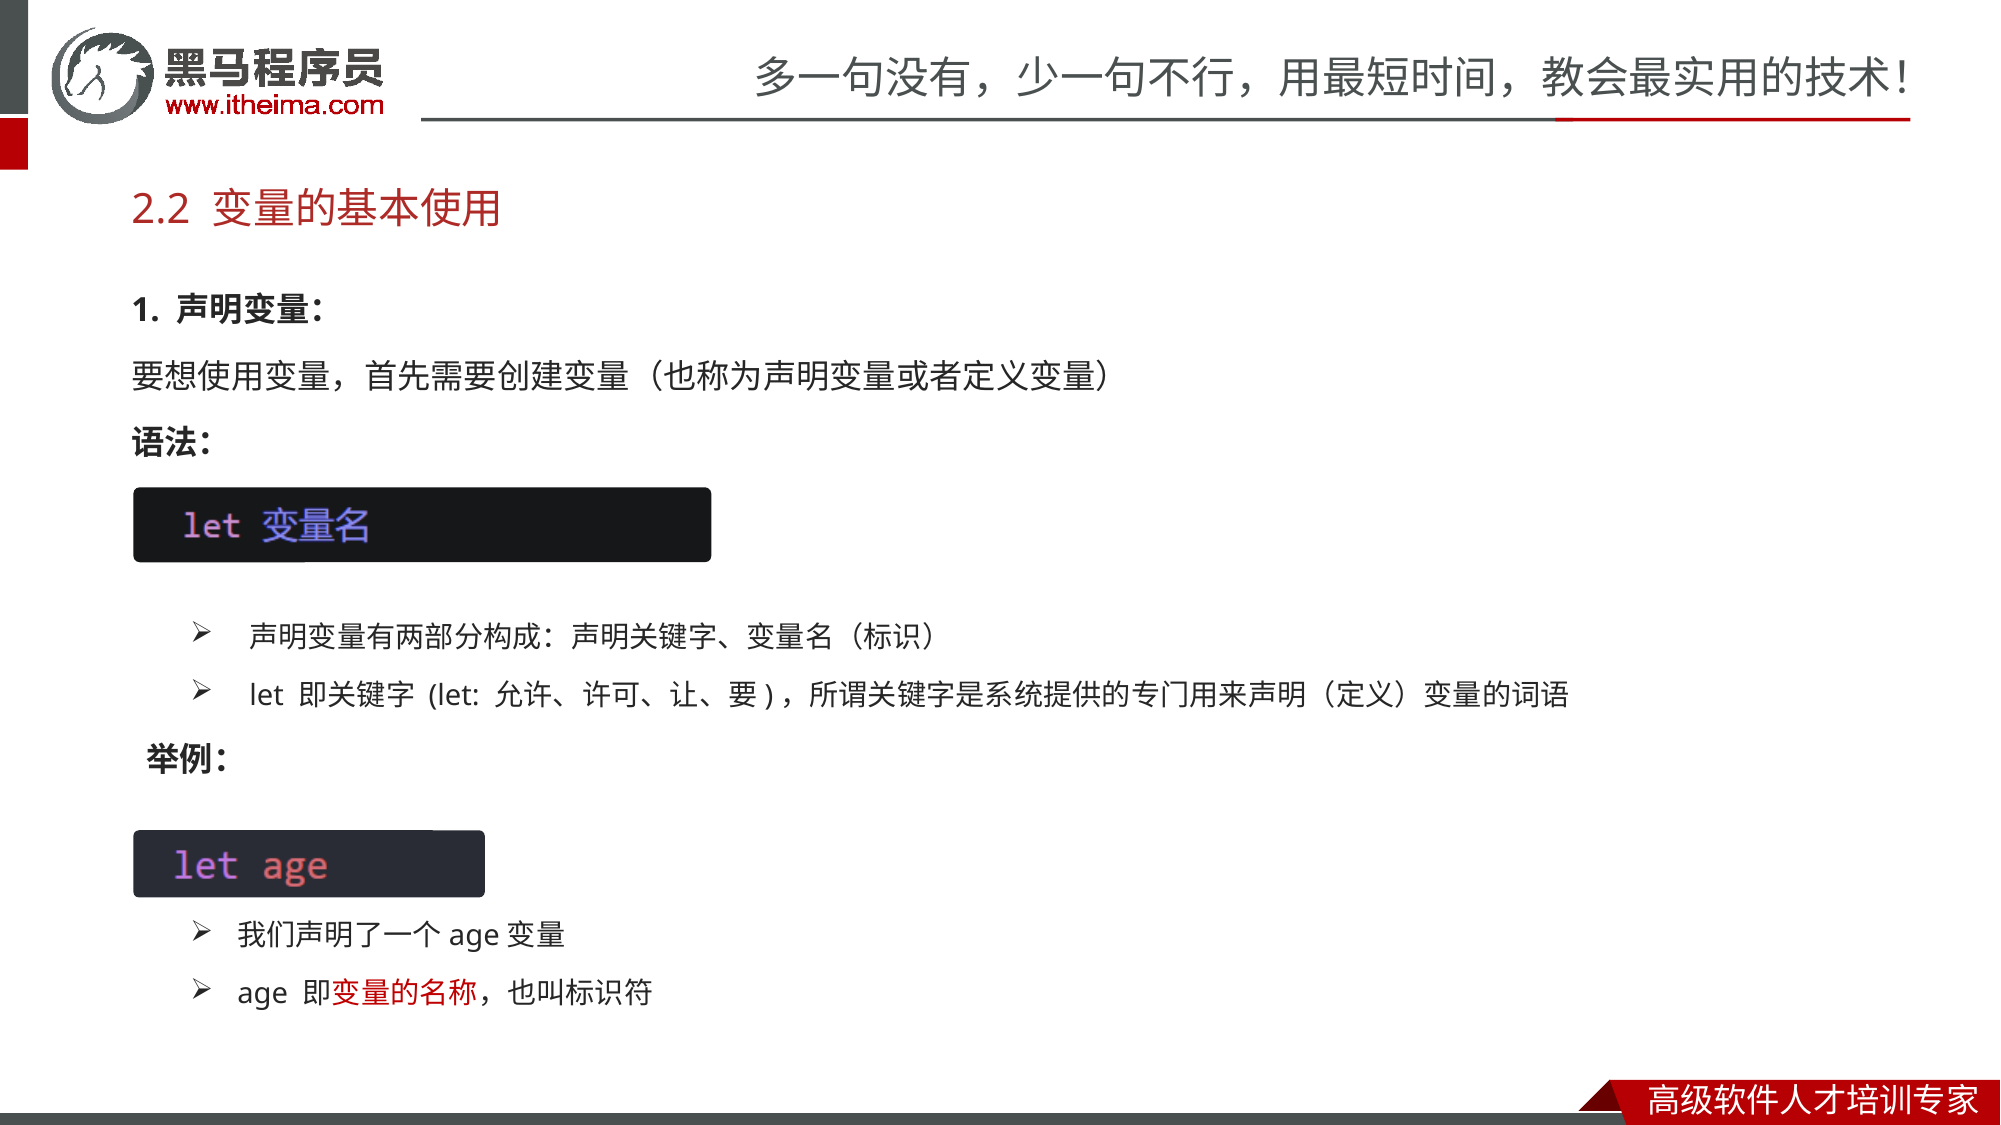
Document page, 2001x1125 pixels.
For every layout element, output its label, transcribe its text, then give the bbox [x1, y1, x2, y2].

title 2.2 变量的基本使用 [116, 164, 1880, 250]
list 1. 声明变量： 要想使用变量，首先需要创建变量（也称为声明变量或者定义变量） 语法： 声明变量有两部分构成：声明关键字、变量名（标识） let 即关键字 (let: 允许、许可、让、要)，所谓关键字是系统提供的专门用来声明（定义）变量的词语 举例： 我们声明了一个age变量 age 即变量的名称，也叫标识符 [116, 261, 1876, 1008]
picture [133, 486, 712, 563]
picture [133, 829, 486, 898]
picture [50, 26, 384, 125]
